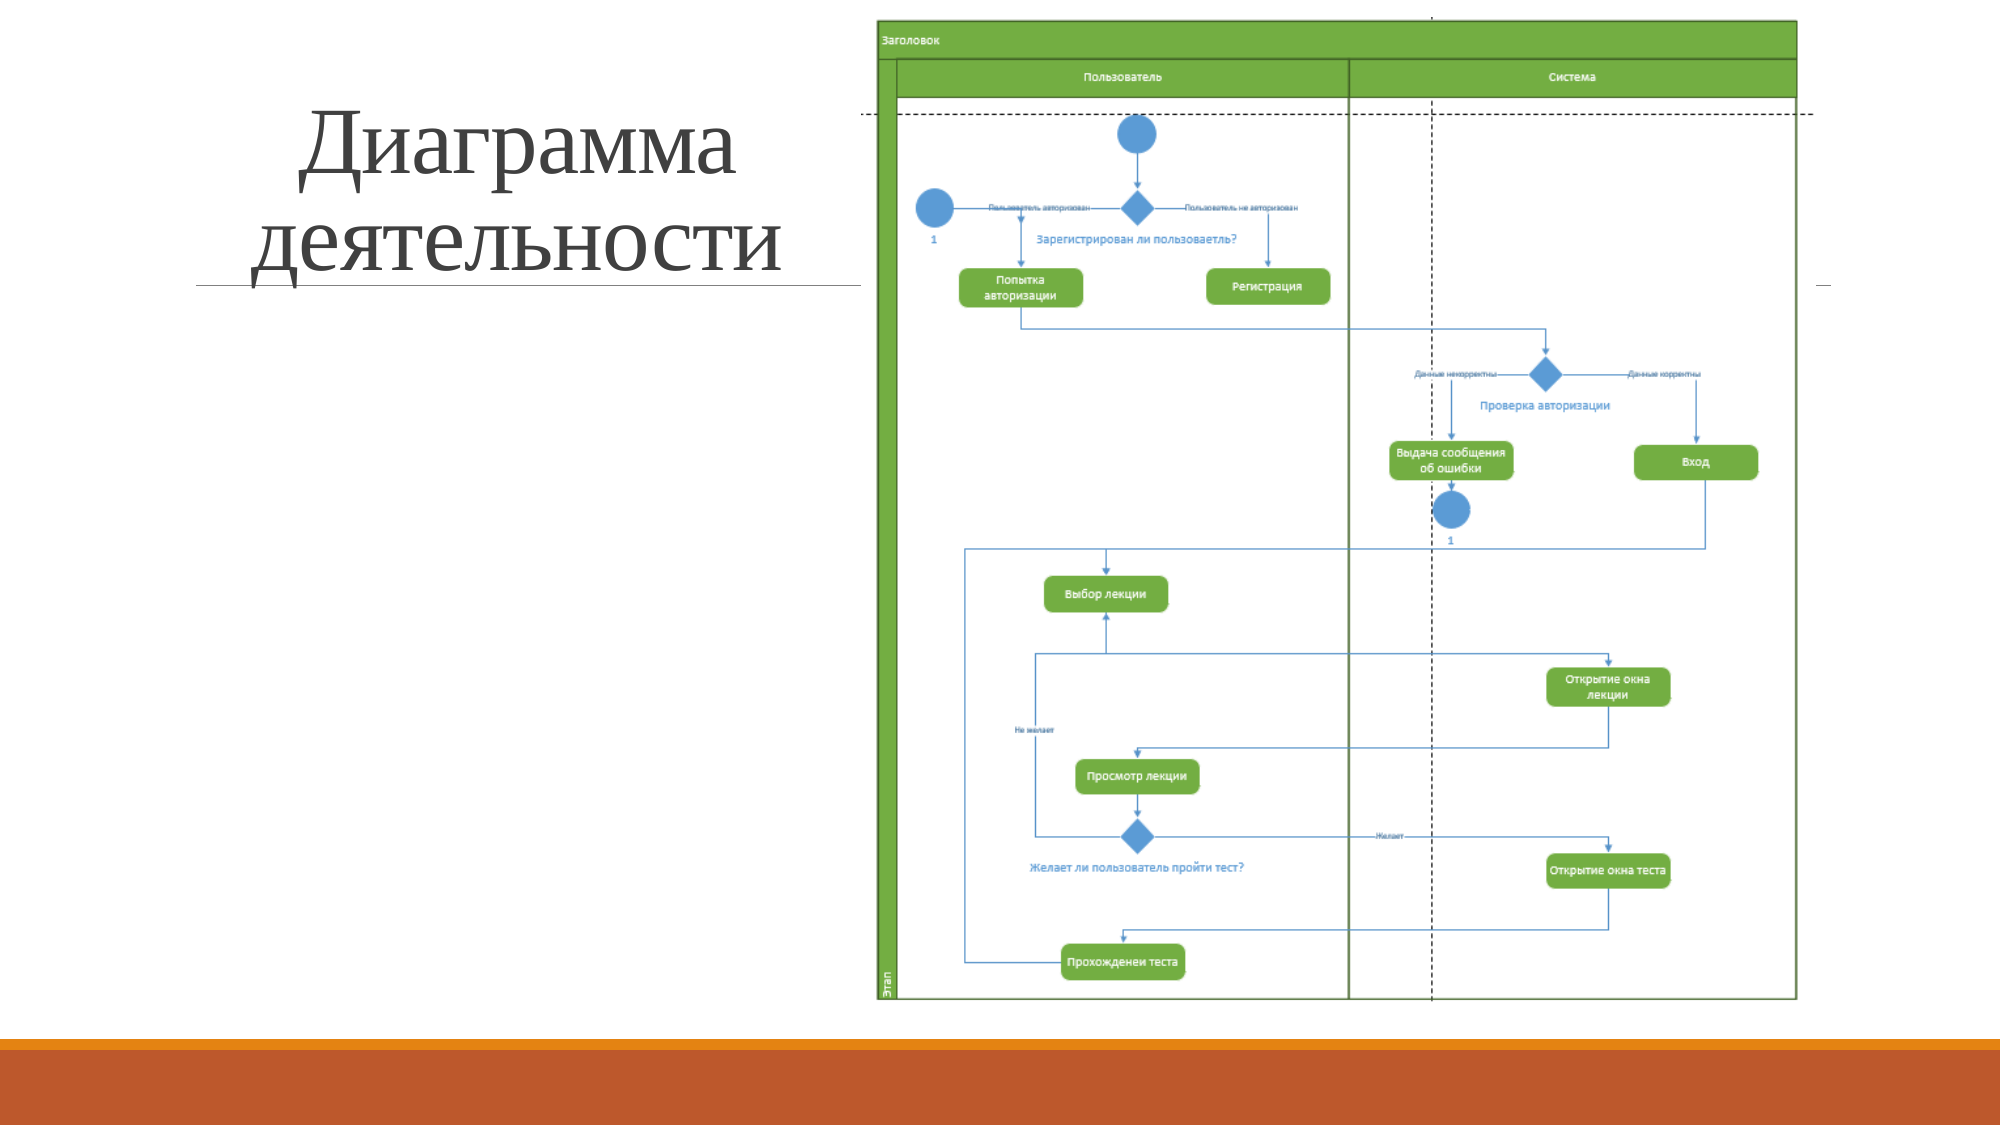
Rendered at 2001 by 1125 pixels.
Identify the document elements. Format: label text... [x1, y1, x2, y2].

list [860, 17, 1816, 1004]
title Диаграмма деятельности [138, 87, 857, 297]
